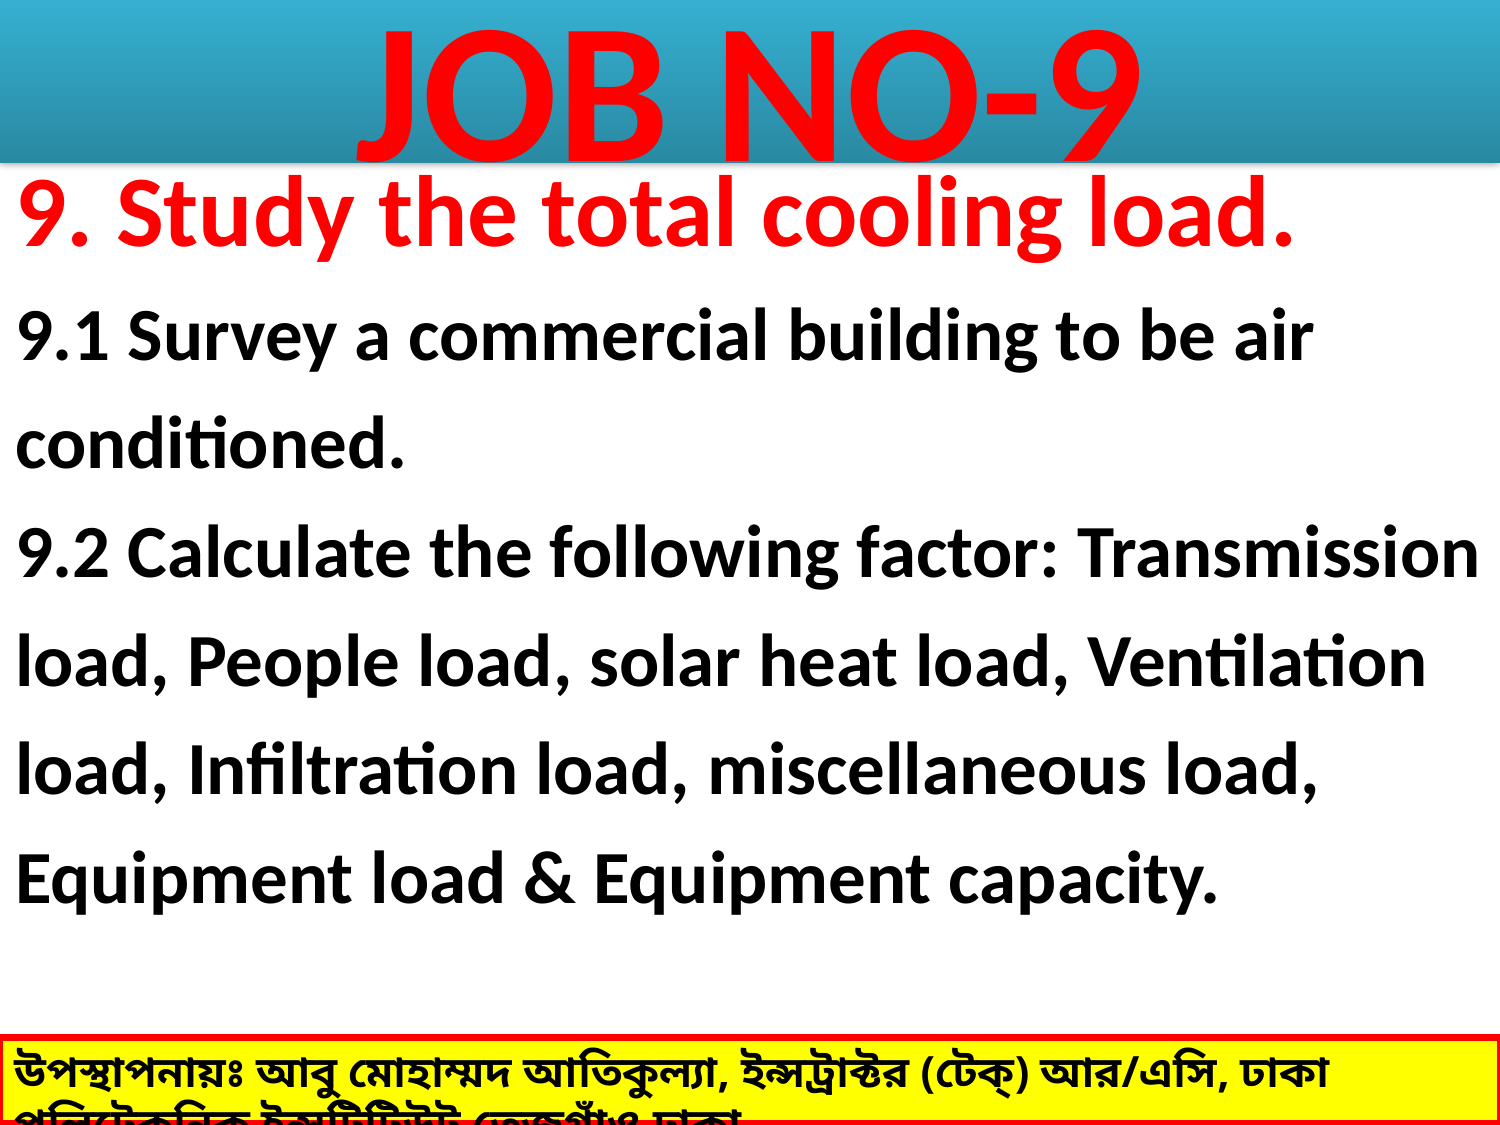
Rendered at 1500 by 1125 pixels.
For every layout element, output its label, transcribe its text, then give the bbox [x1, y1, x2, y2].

list 9. Study the total cooling load. 9.1 Survey a commercial building to be air conditioned. 9.2 Calculate the following factor: Transmission load, People load, solar heat load, Ventilation load, Infiltration load, miscellaneous load, Equipment load & Equipment capacity. [0, 149, 1500, 1005]
title JOB NO-9 [0, 0, 1500, 149]
text_box উপস্থাপনায়ঃ আবু মোহাম্মদ আতিকুল্যা, ইন্সট্রাক্টর (টেক্) আর/এসি, ঢাকা পলিটেকনিক ইন্সটিটিউট,তেজগাঁও,ঢাকা [0, 1037, 1500, 1124]
